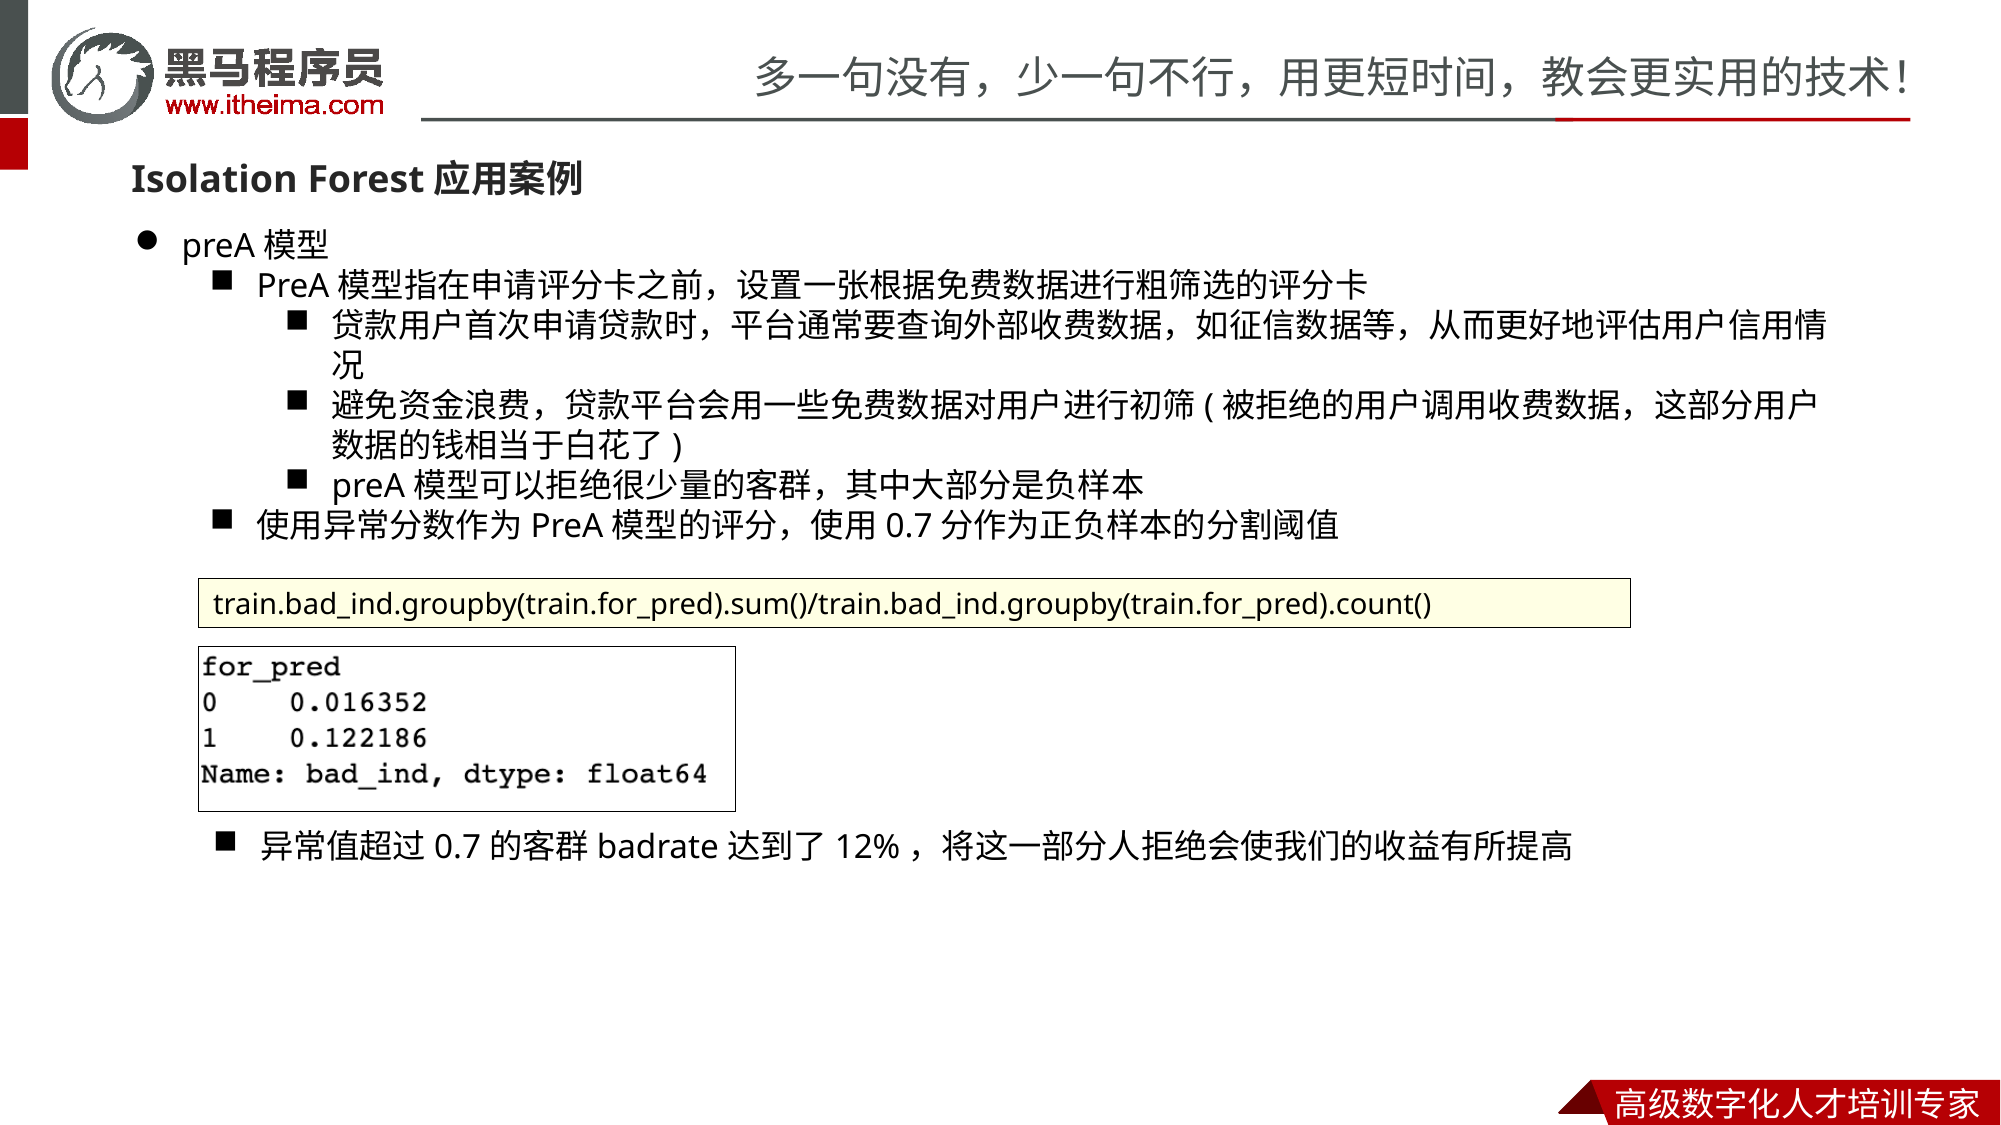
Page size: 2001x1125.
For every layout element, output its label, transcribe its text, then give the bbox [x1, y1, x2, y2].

text_box 异常值超过0.7的客群badrate达到了12%，将这一部分人拒绝会使我们的收益有所提高 [198, 778, 1713, 873]
picture [198, 646, 737, 812]
picture [50, 26, 384, 125]
text_box preA模型 PreA模型指在申请评分卡之前，设置一张根据免费数据进行粗筛选的评分卡 贷款用户首次申请贷款时，平台通常要查询外部收费数据，如征信数据等，从而更好地评估用户信用情况 避免资金浪费，贷款平台会用一些免费数据对用户进行初筛(被拒绝的用户调用收费数据，这部分用户数据的钱相当于白花了) preA模型可以拒绝很少量的客群，其中大部分是负样本 使用异常分数作为PreA模型的评分，使用0.7分作为正负样本的分割阈值 [120, 217, 1868, 592]
text_box train.bad_ind.groupby(train.for_pred).sum()/train.bad_ind.groupby(train.for_pred).count() [198, 578, 1631, 628]
list Isolation Forest应用案例 [116, 135, 1880, 220]
